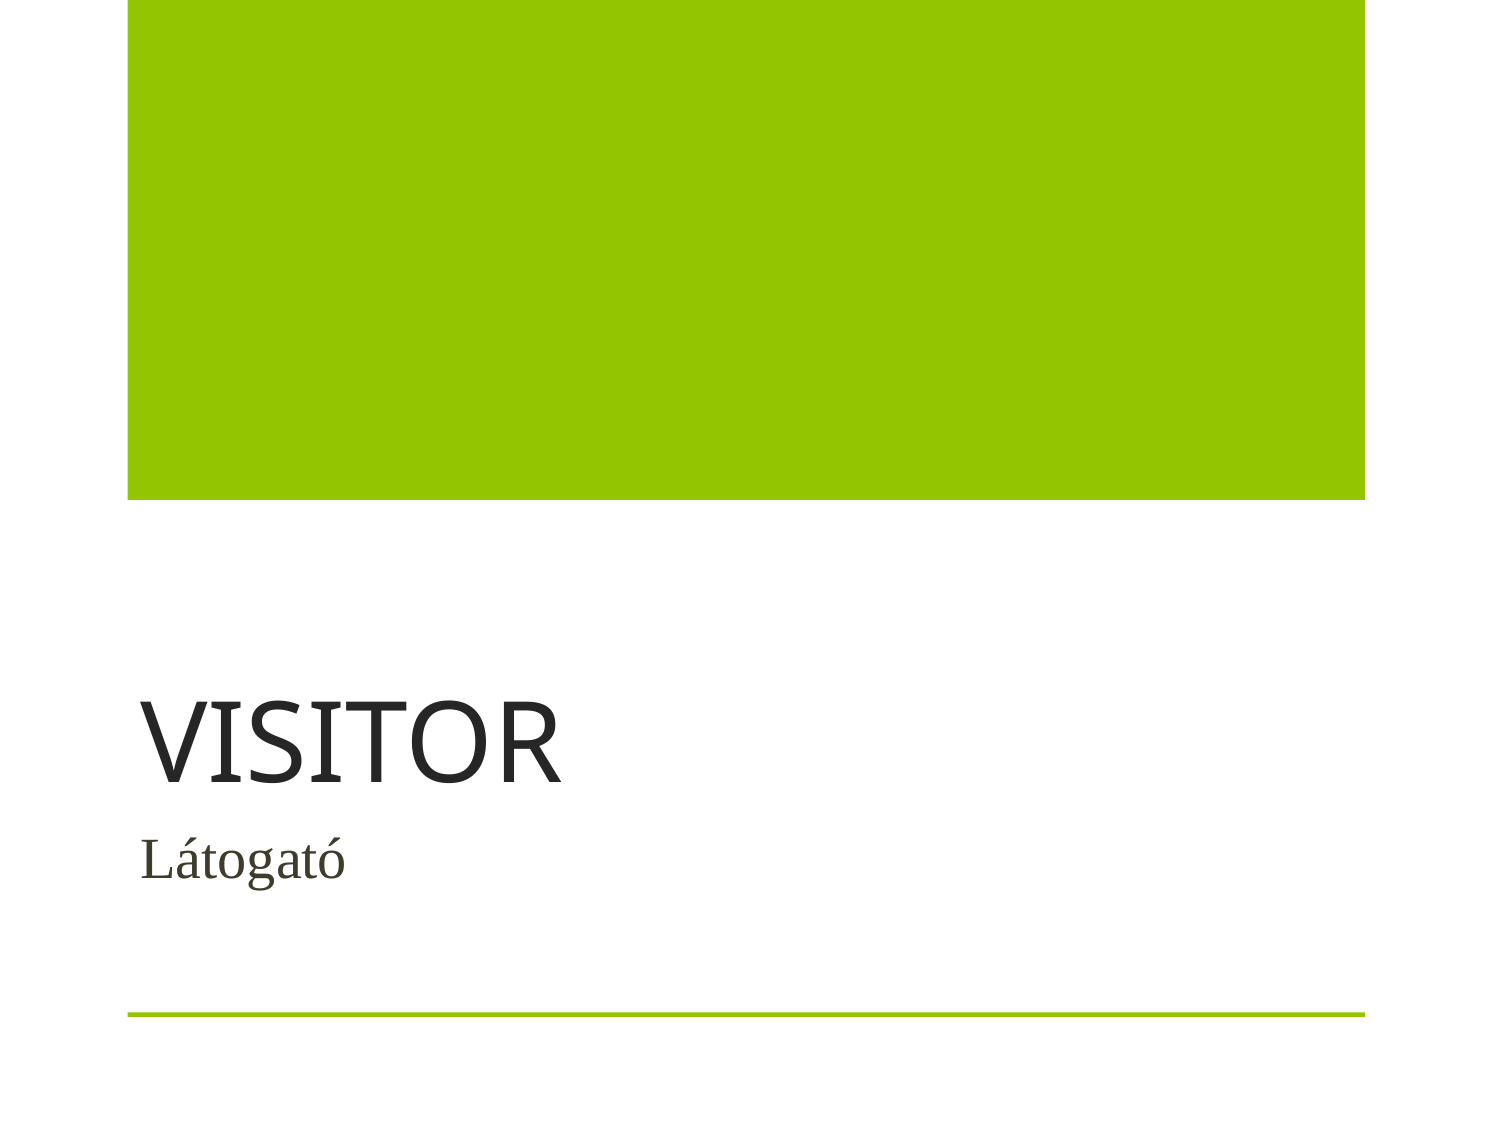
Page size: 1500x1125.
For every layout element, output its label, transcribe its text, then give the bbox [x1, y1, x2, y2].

title Visitor [125, 537, 1363, 813]
list Látogató [125, 812, 1250, 963]
